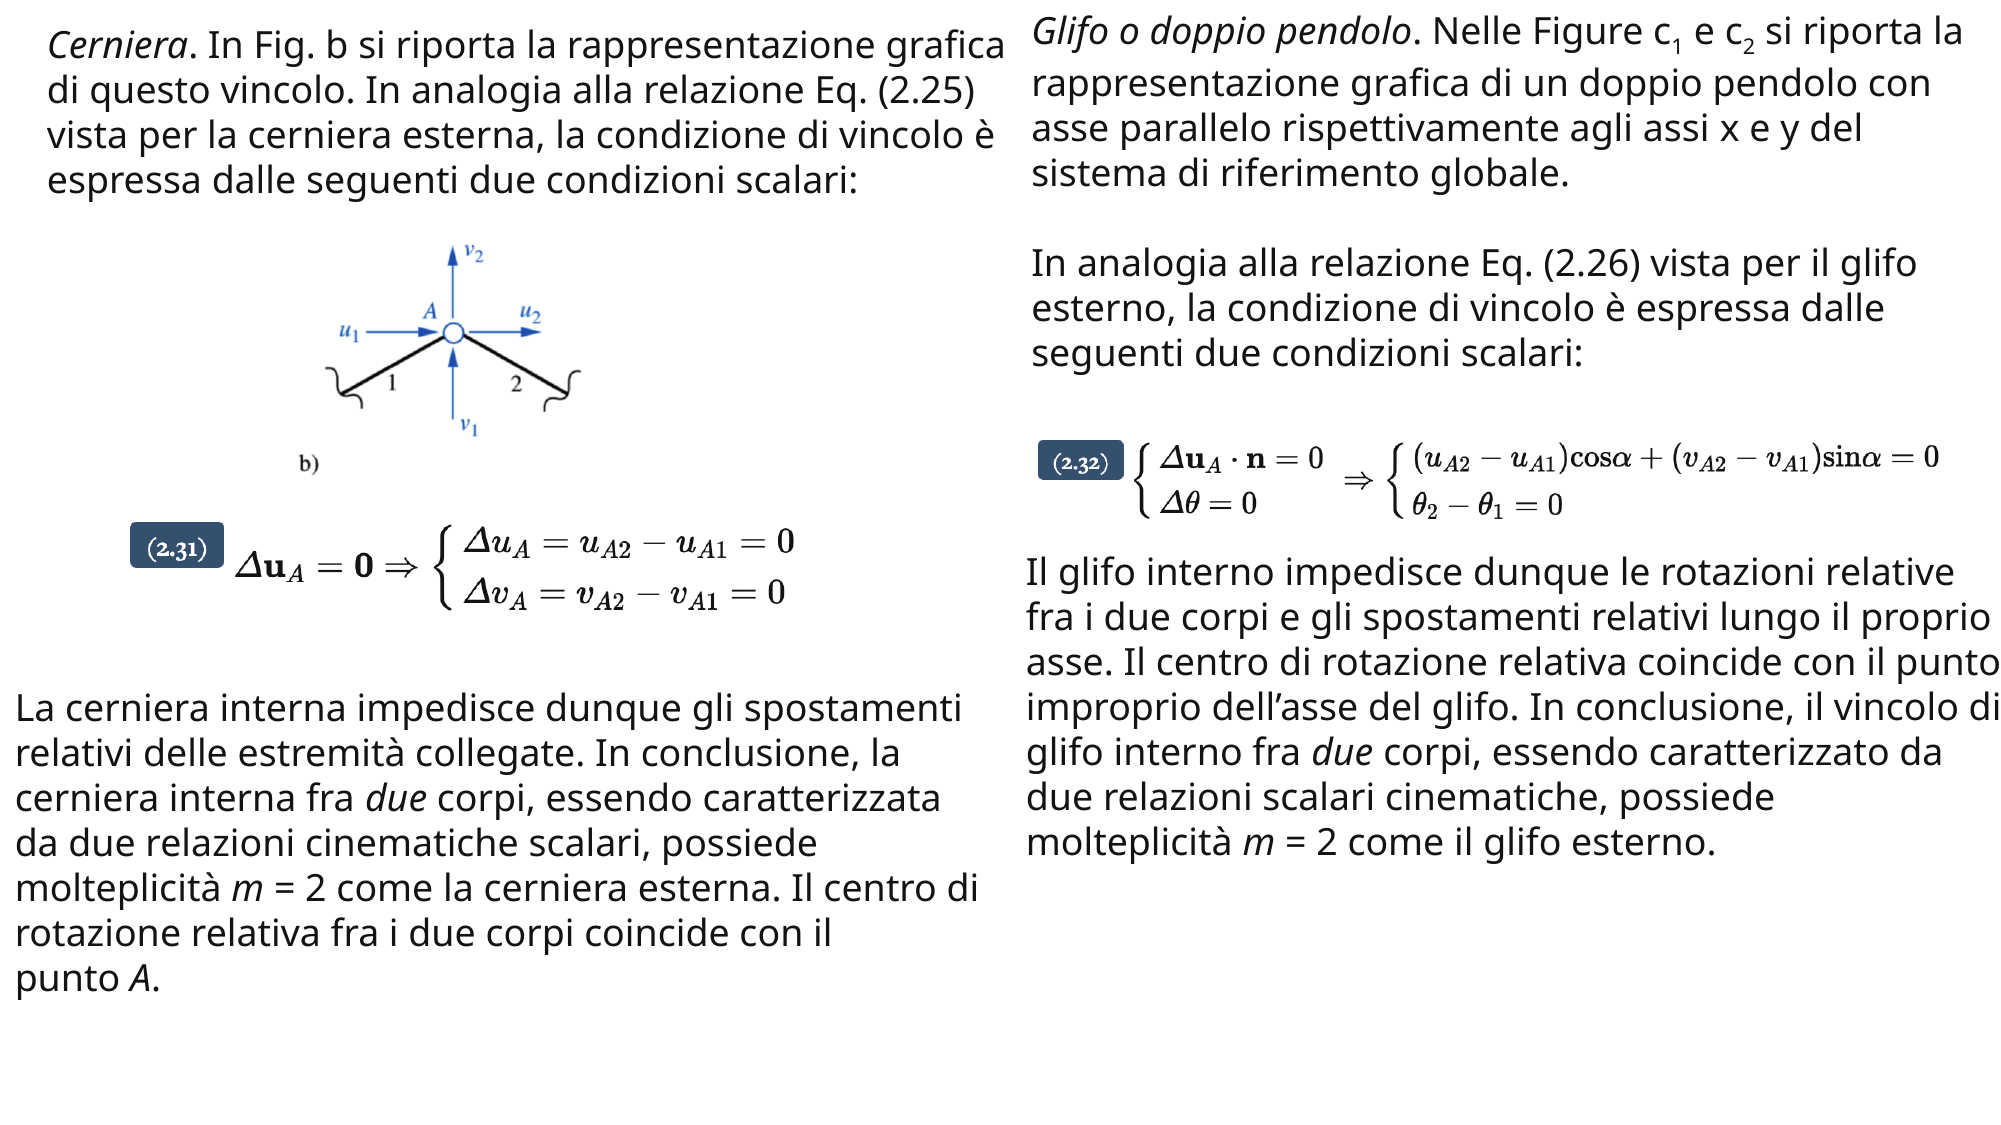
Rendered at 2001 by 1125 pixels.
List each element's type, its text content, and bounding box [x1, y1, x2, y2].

text_box Glifo o doppio pendolo. Nelle Figure c1 e c2 si riporta la rappresentazione grafica di un doppio pendolo con asse parallelo rispettivamente agli assi x e y del sistema di riferimento globale. In analogia alla relazione Eq. (2.26) vista per il glifo esterno, la condizione di vincolo è espressa dalle seguenti due condizioni scalari: [1016, 0, 2000, 381]
picture [272, 210, 626, 480]
picture [115, 492, 819, 632]
text_box La cerniera interna impedisce dunque gli spostamenti relativi delle estremità collegate. In conclusione, la cerniera interna fra due corpi, essendo caratterizzata da due relazioni cinematiche scalari, possiede molteplicità m = 2 come la cerniera esterna. Il centro di rotazione relativa fra i due corpi coincide con il punto A. [0, 676, 1000, 1006]
picture [1016, 418, 1969, 541]
text_box Il glifo interno impedisce dunque le rotazioni relative fra i due corpi e gli spostamenti relativi lungo il proprio asse. Il centro di rotazione relativa coincide con il punto improprio dell’asse del glifo. In conclusione, il vincolo di glifo interno fra due corpi, essendo caratterizzato da due relazioni scalari cinematiche, possiede molteplicità m = 2 come il glifo esterno. [1011, 540, 2000, 870]
text_box Cerniera. In Fig. b si riporta la rappresentazione grafica di questo vincolo. In analogia alla relazione Eq. (2.25) vista per la cerniera esterna, la condizione di vincolo è espressa dalle seguenti due condizioni scalari: [32, 13, 1016, 209]
